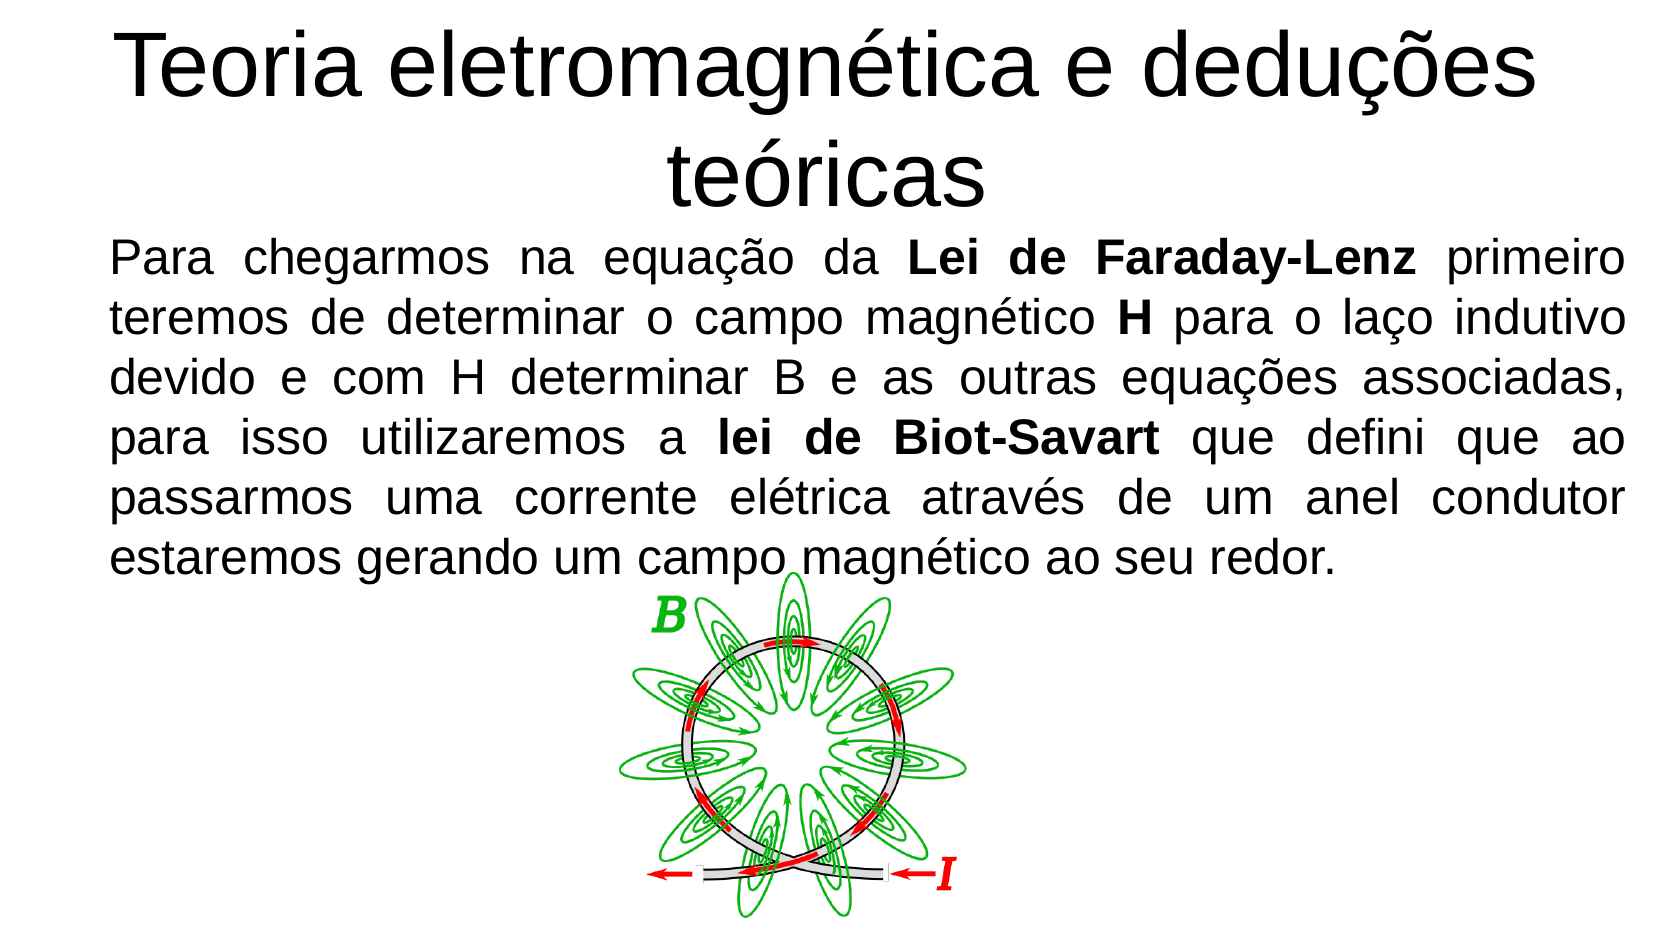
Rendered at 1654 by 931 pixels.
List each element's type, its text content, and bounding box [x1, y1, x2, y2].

picture [604, 556, 981, 931]
text_box Teoria eletromagnética e deduções teóricas [82, 4, 1571, 225]
text_box Para chegarmos na equação da Lei de Faraday-Lenz primeiro teremos de determinar o campo magnético H para o laço indutivo devido e com H determinar B e as outras equações associadas, para isso utilizaremos a lei de Biot-Savart que defini que ao passarmos uma corrente elétrica através de um anel condutor estaremos gerando um campo magnético ao seu redor. [94, 217, 1642, 592]
